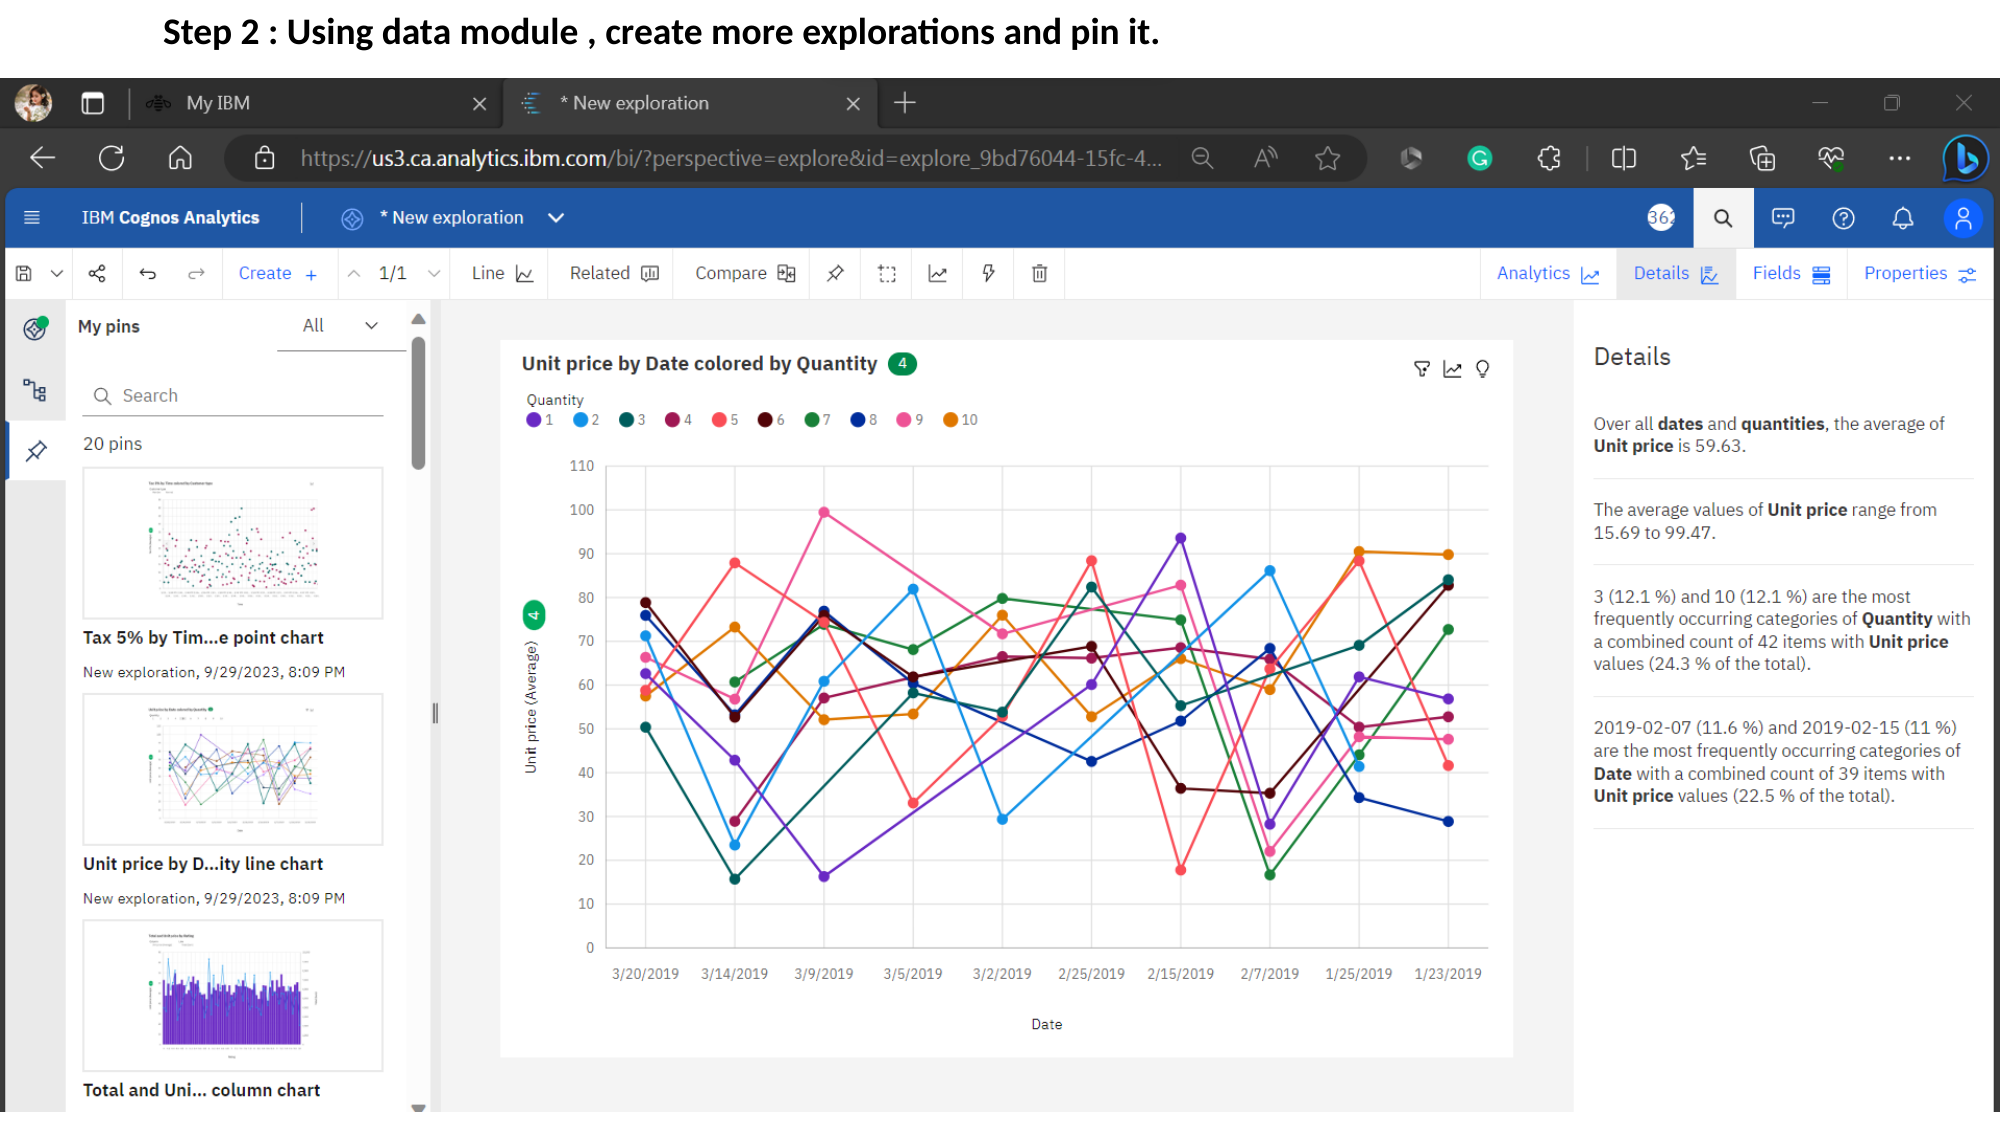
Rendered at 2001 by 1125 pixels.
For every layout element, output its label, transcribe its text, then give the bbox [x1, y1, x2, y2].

text_box Step 2 : Using data module , create more explorations and pin it. [148, 0, 1455, 60]
picture [0, 78, 2000, 1112]
